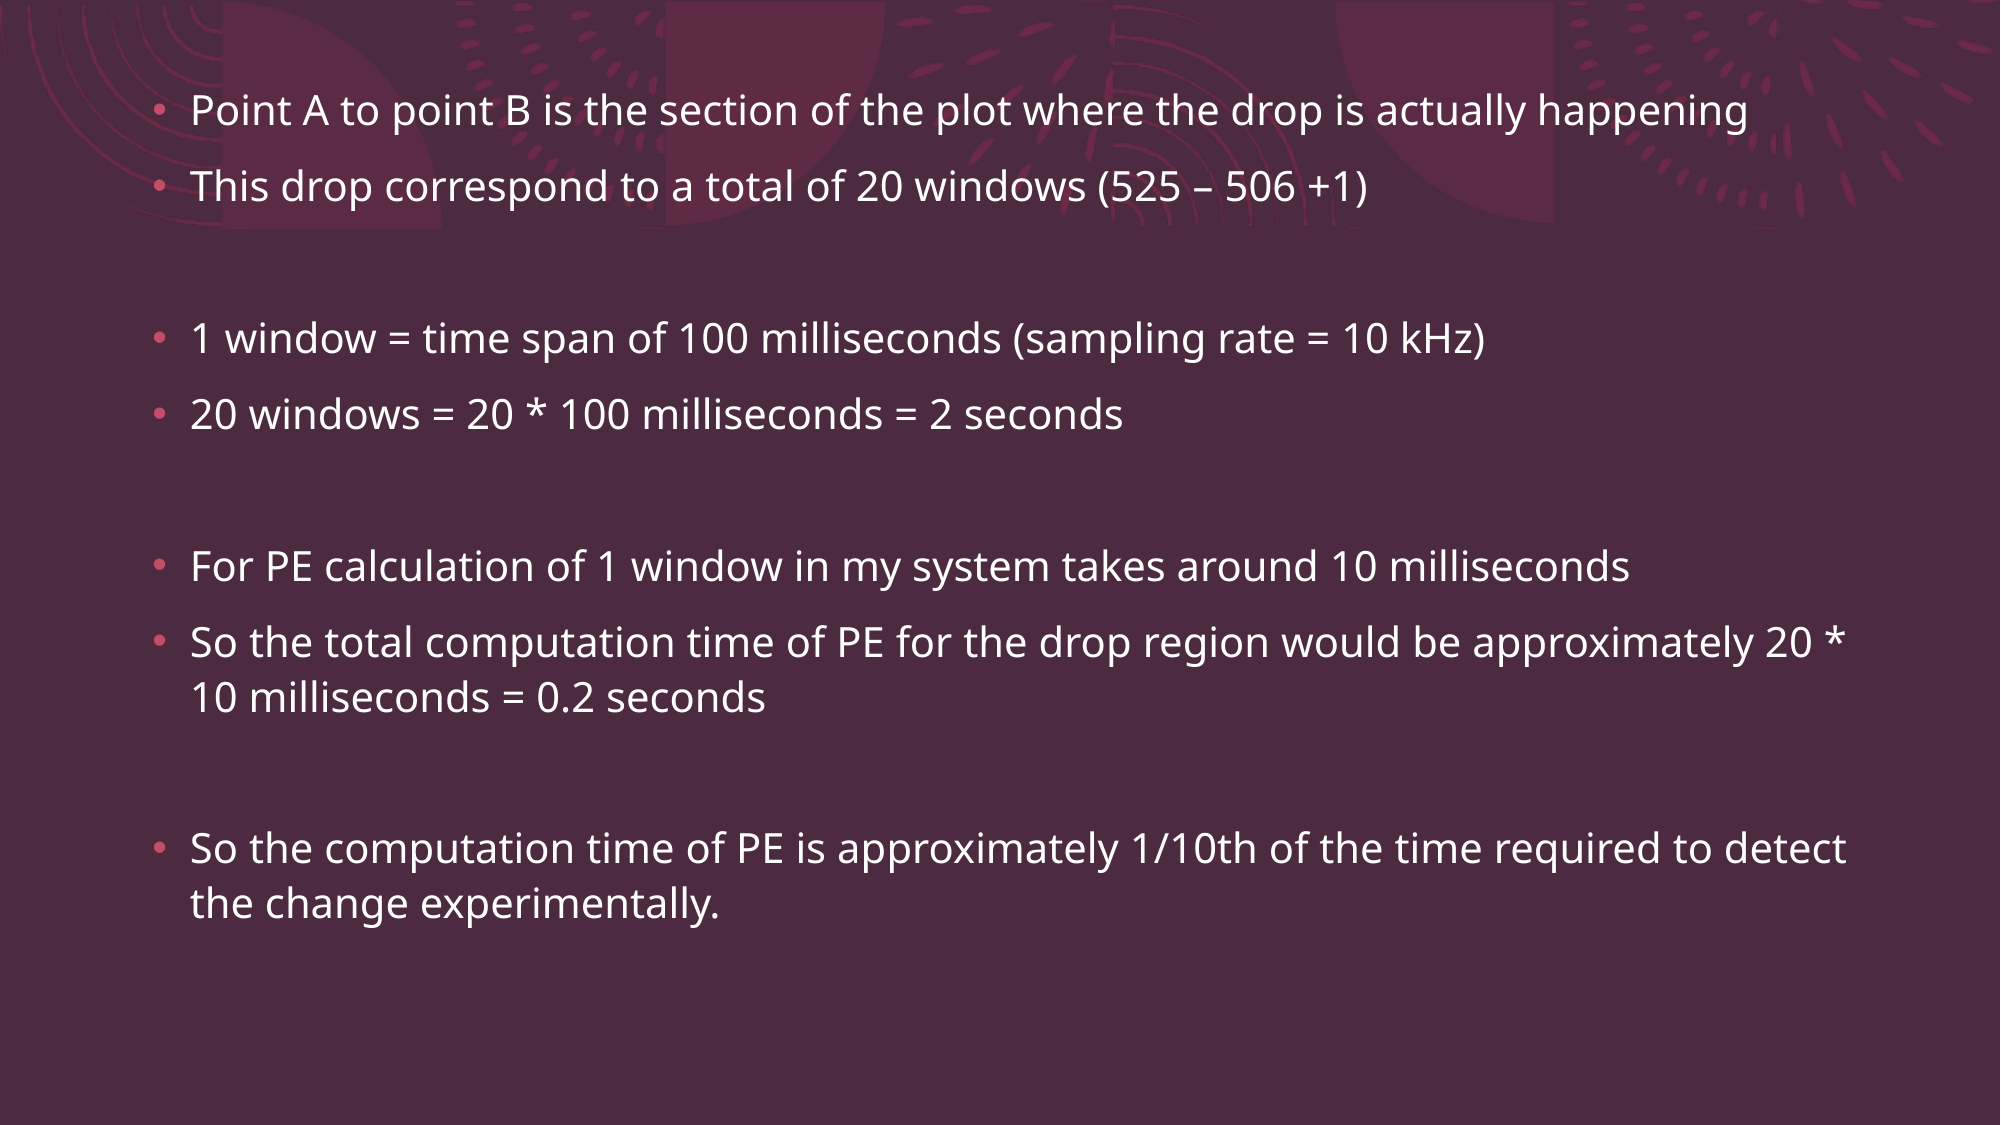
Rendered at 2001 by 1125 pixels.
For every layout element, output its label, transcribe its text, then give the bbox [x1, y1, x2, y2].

list Point A to point B is the section of the plot where the drop is actually happening This drop correspond to a total of 20 windows (525 – 506 +1) 1 window = time span of 100 milliseconds (sampling rate = 10 kHz) 20 windows = 20 * 100 milliseconds = 2 seconds For PE calculation of 1 window in my system takes around 10 milliseconds So the total computation time of PE for the drop region would be approximately 20 * 10 milliseconds = 0.2 seconds So the computation time of PE is approximately 1/10th of the time required to detect the change experimentally. [137, 71, 1863, 1059]
